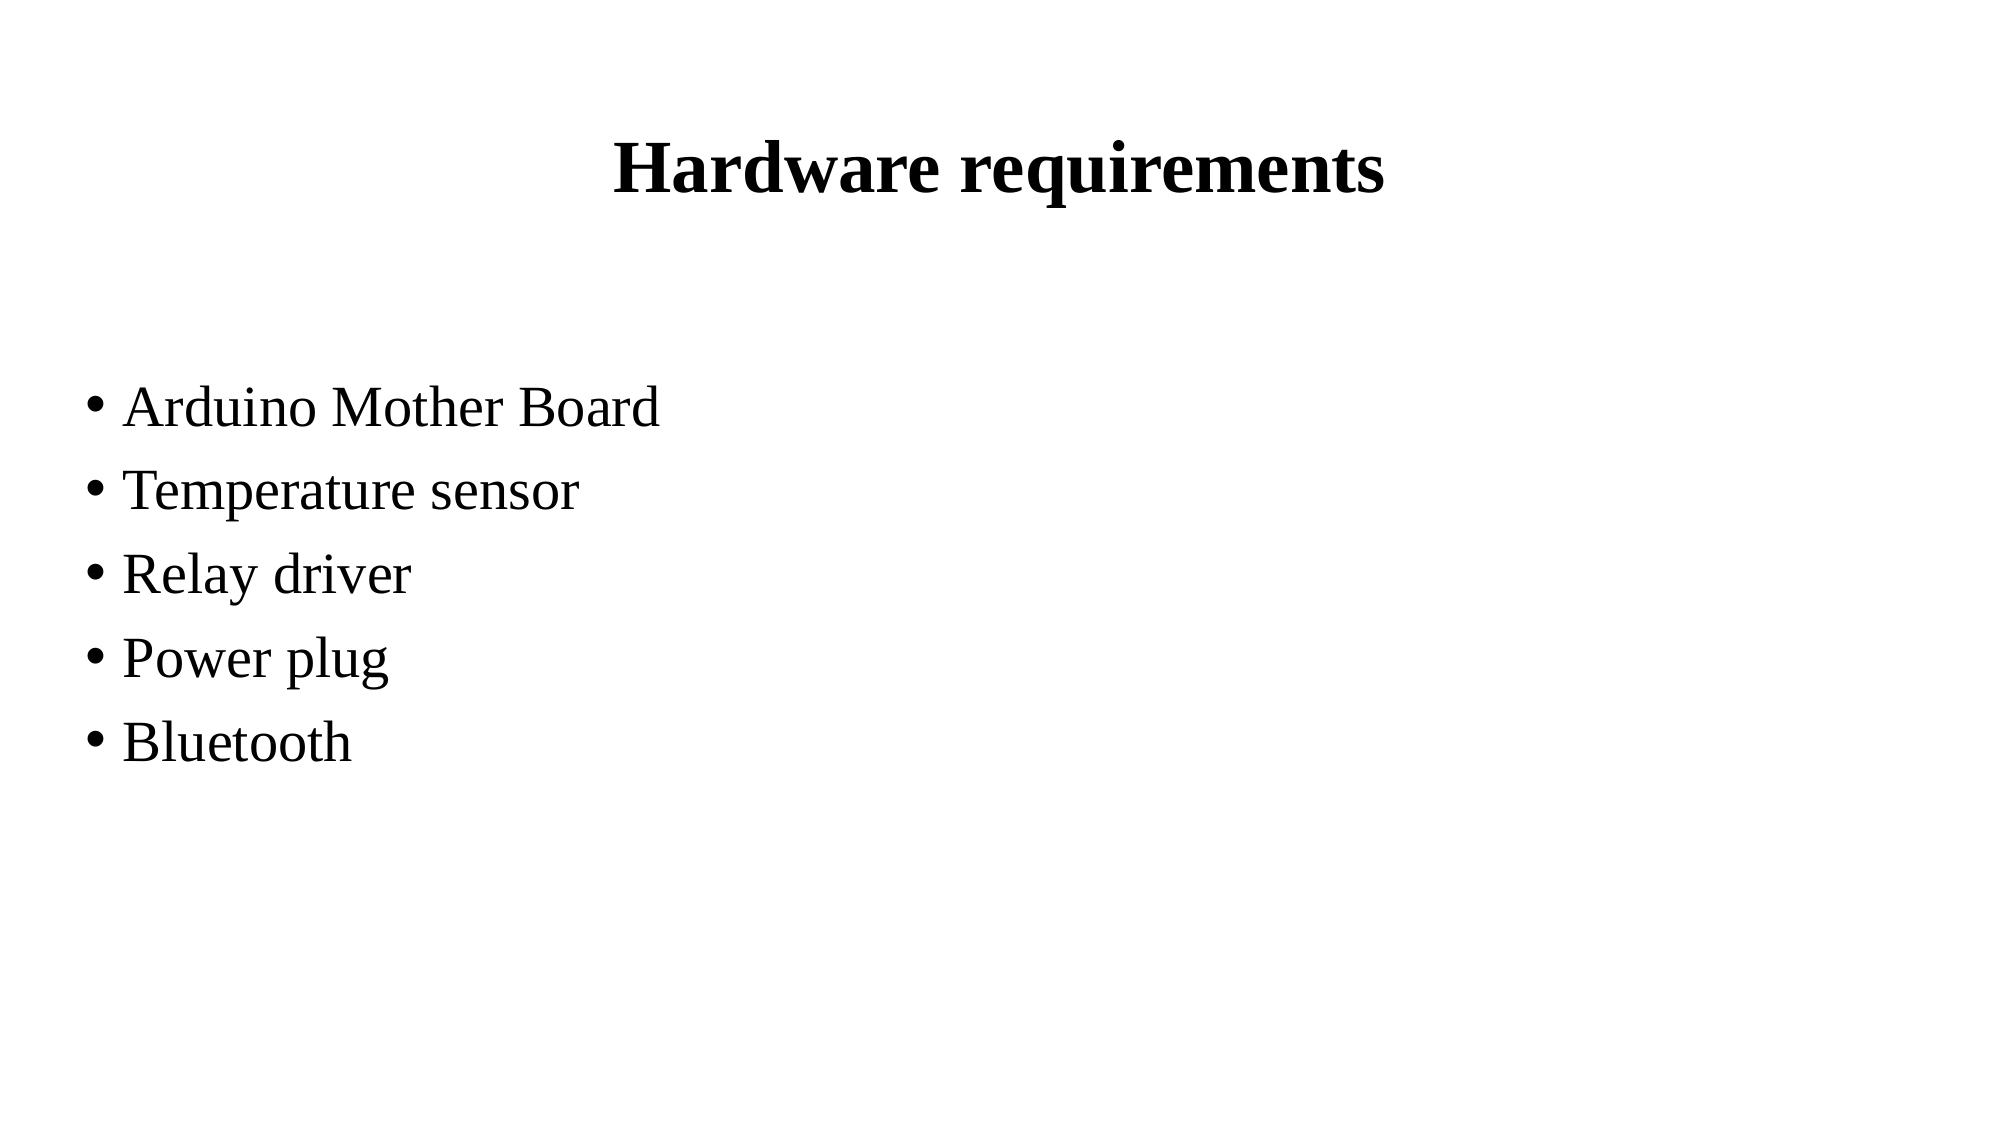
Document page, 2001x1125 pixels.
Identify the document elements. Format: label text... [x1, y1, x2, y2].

list Arduino Mother Board Temperature sensor Relay driver Power plug Bluetooth [70, 277, 1941, 1062]
title Hardware requirements [137, 59, 1863, 277]
